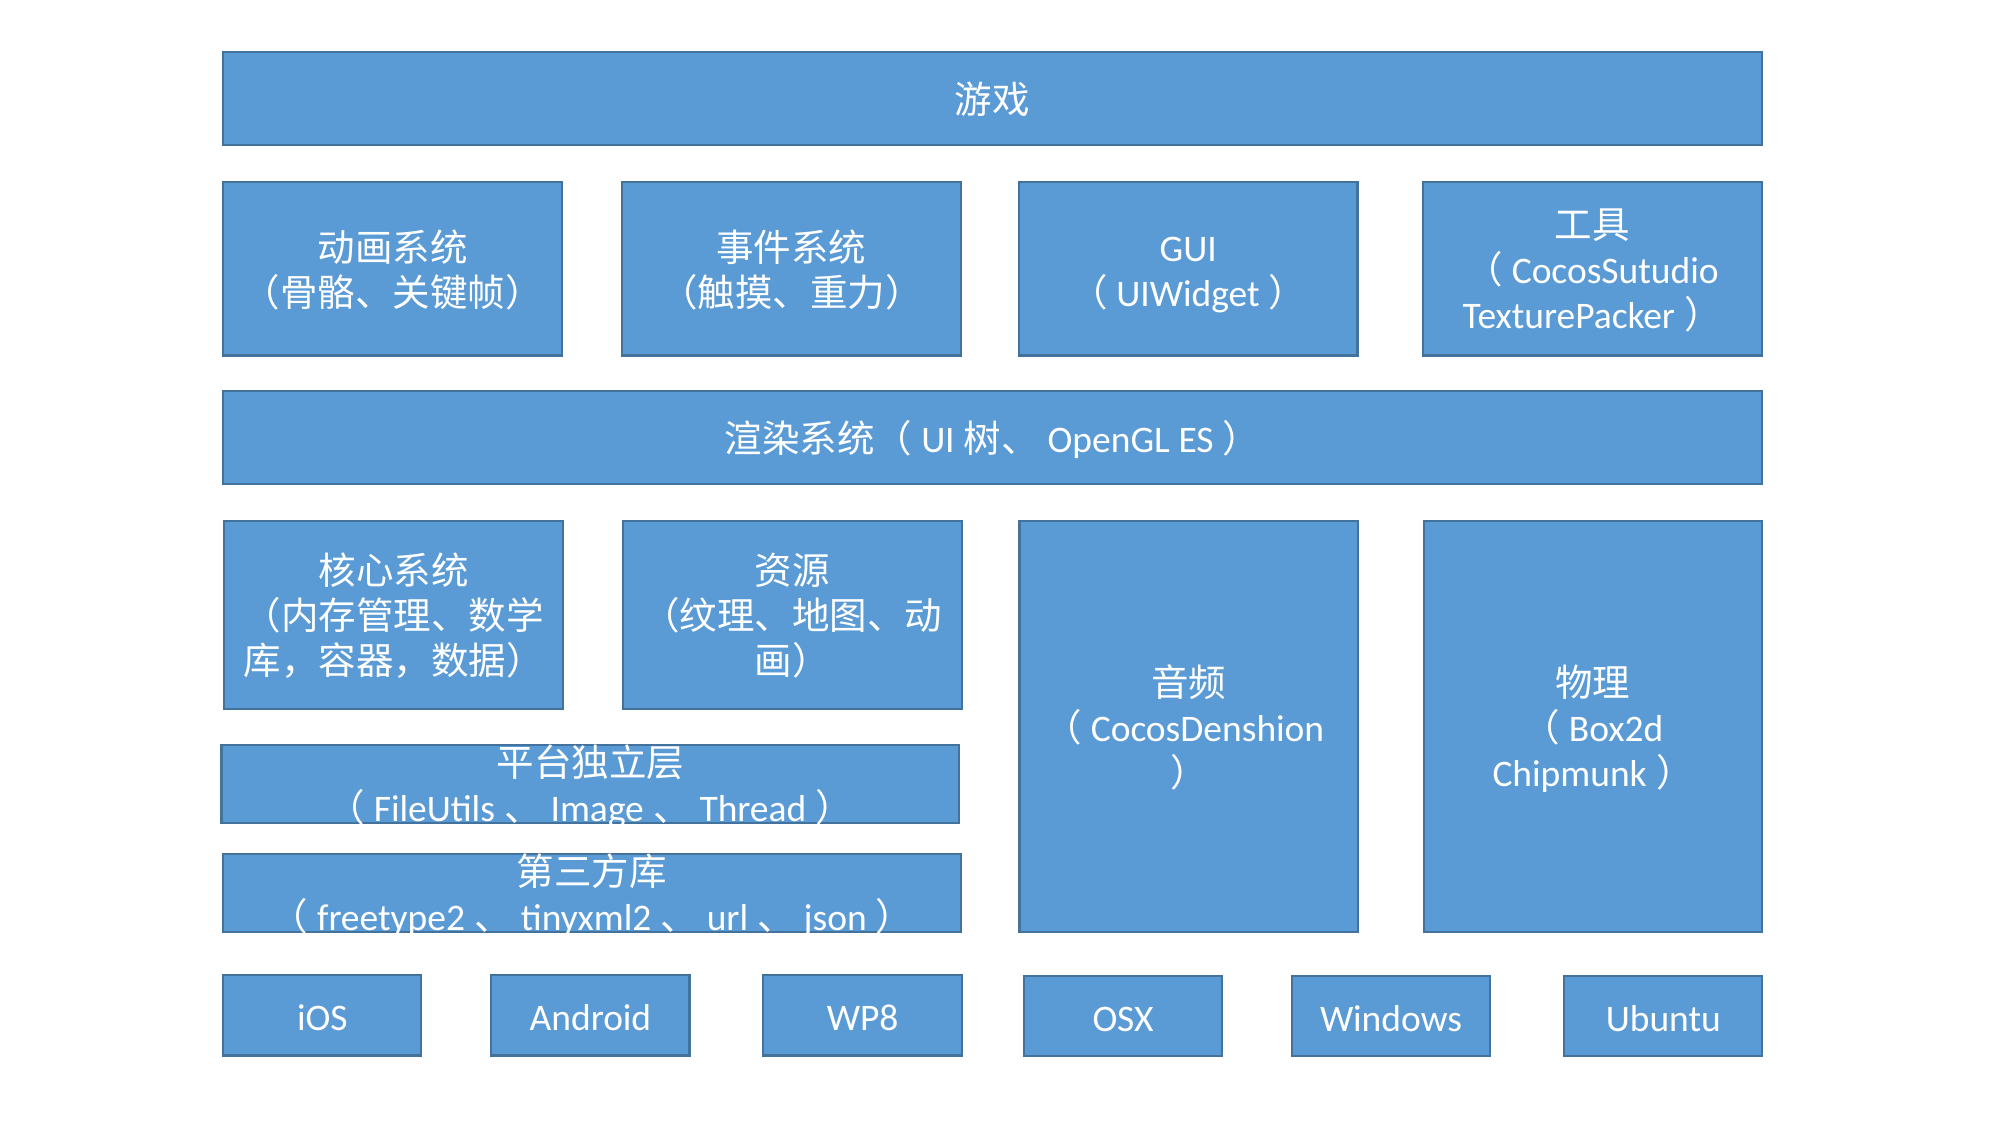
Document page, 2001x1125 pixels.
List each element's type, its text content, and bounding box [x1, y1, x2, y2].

text_box 渲染系统（UI树、OpenGL ES） [222, 390, 1763, 485]
text_box 动画系统 （骨骼、关键帧） [222, 181, 563, 357]
text_box WP8 [762, 974, 963, 1057]
text_box 平台独立层（FileUtils、Image、Thread） [220, 744, 960, 824]
text_box Android [490, 974, 691, 1057]
text_box 物理 （Box2d Chipmunk） [1423, 520, 1763, 933]
text_box GUI （UIWidget） [1018, 181, 1359, 357]
text_box Windows [1291, 975, 1491, 1057]
text_box 游戏 [222, 51, 1763, 146]
text_box 工具 （CocosSutudio TexturePacker） [1422, 181, 1763, 357]
text_box Ubuntu [1563, 975, 1763, 1057]
text_box 事件系统 （触摸、重力） [621, 181, 962, 357]
text_box 音频 （CocosDenshion） [1018, 520, 1359, 933]
text_box 核心系统 （内存管理、数学库，容器，数据） [223, 520, 564, 710]
text_box iOS [222, 974, 422, 1057]
text_box 资源 （纹理、地图、动画） [622, 520, 963, 710]
text_box 第三方库（freetype2、tinyxml2、url、json） [222, 853, 962, 933]
text_box OSX [1023, 975, 1223, 1057]
